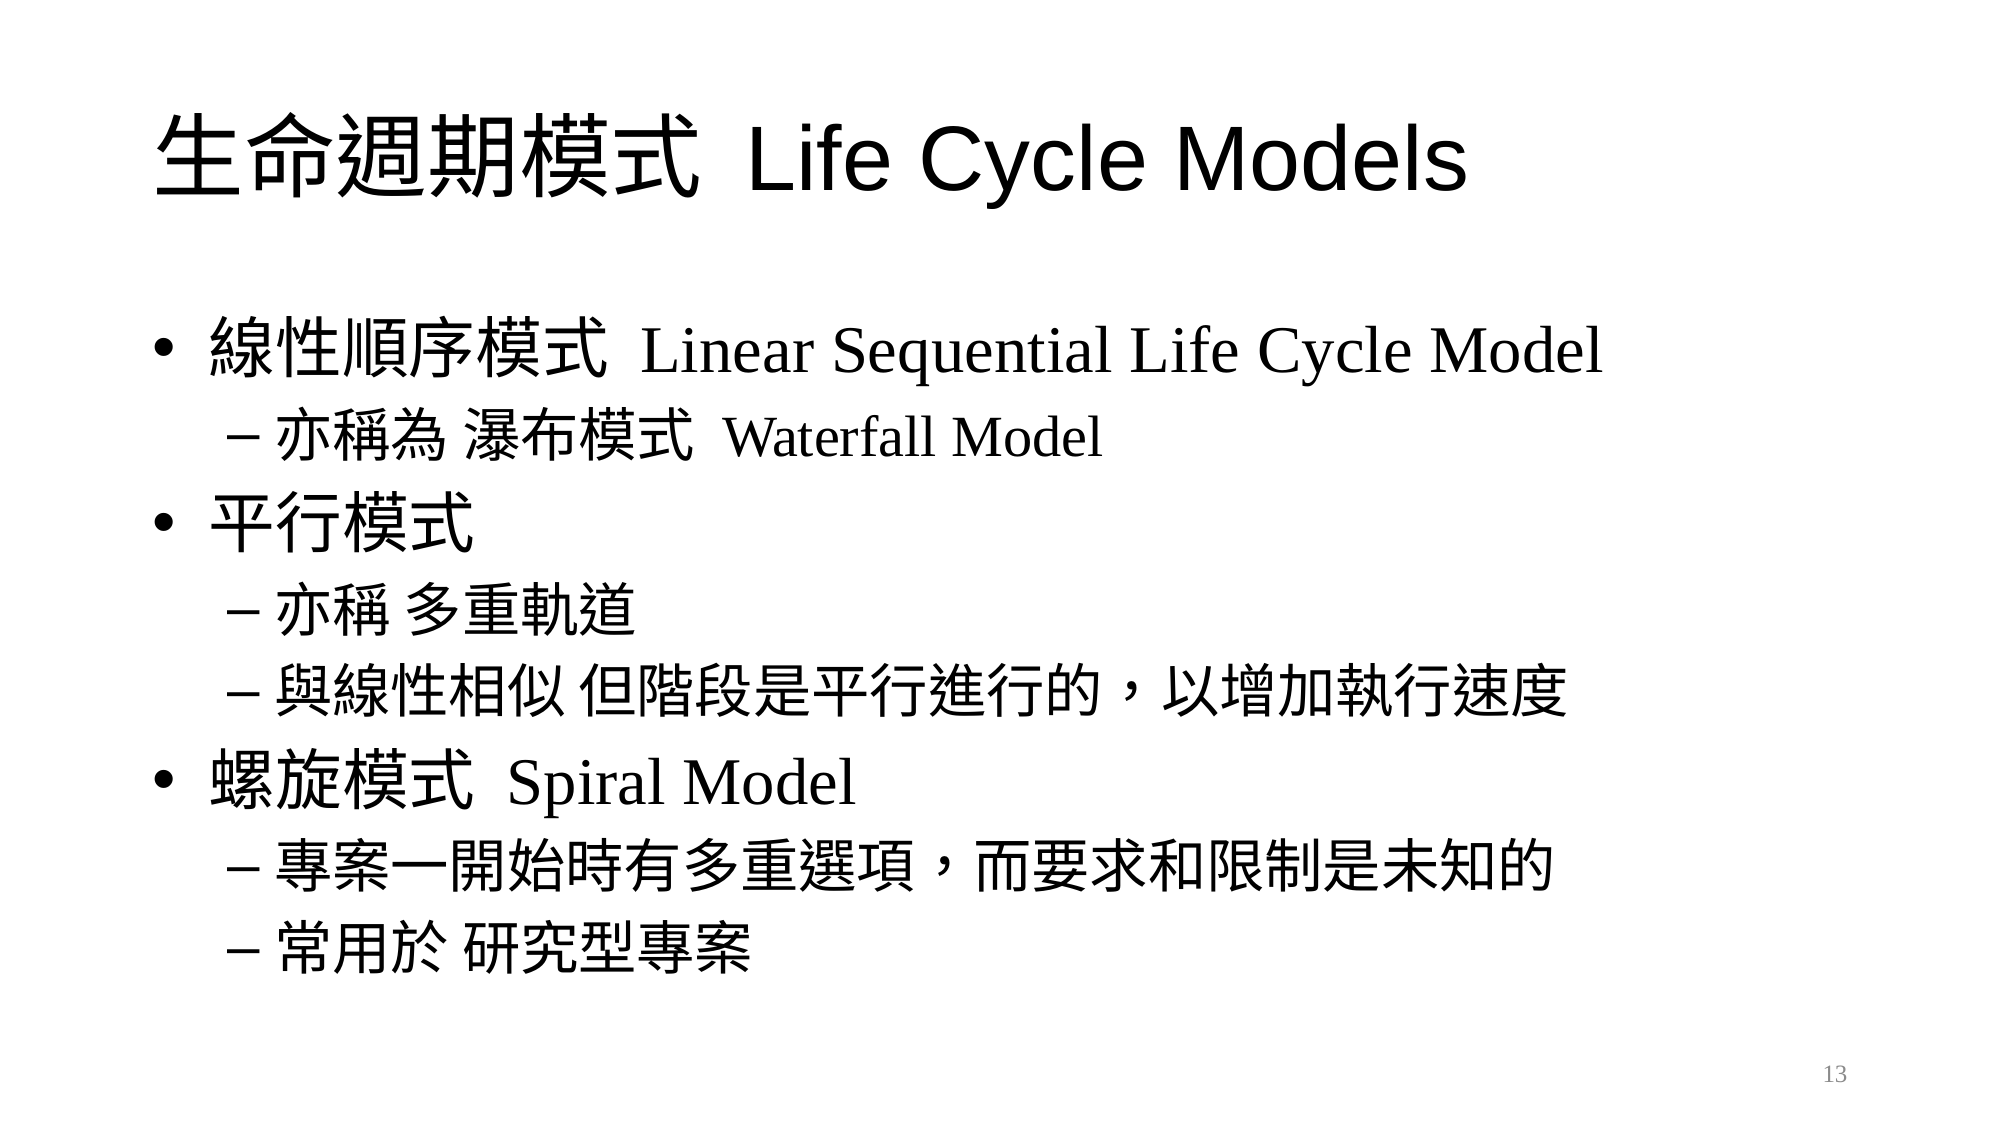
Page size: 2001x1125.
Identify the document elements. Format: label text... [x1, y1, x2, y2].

slide_number 13 [1325, 1042, 1863, 1103]
list 線性順序模式 Linear Sequential Life Cycle Model 亦稱為 瀑布模式 Waterfall Model 平行模式 亦稱 多重軌道 與線性相似 但階段是平行進行的，以增加執行速度 螺旋模式 Spiral Model 專案一開始時有多重選項，而要求和限制是未知的 常用於 研究型專案 [137, 298, 1863, 1013]
title 生命週期模式 Life Cycle Models [137, 45, 1863, 263]
